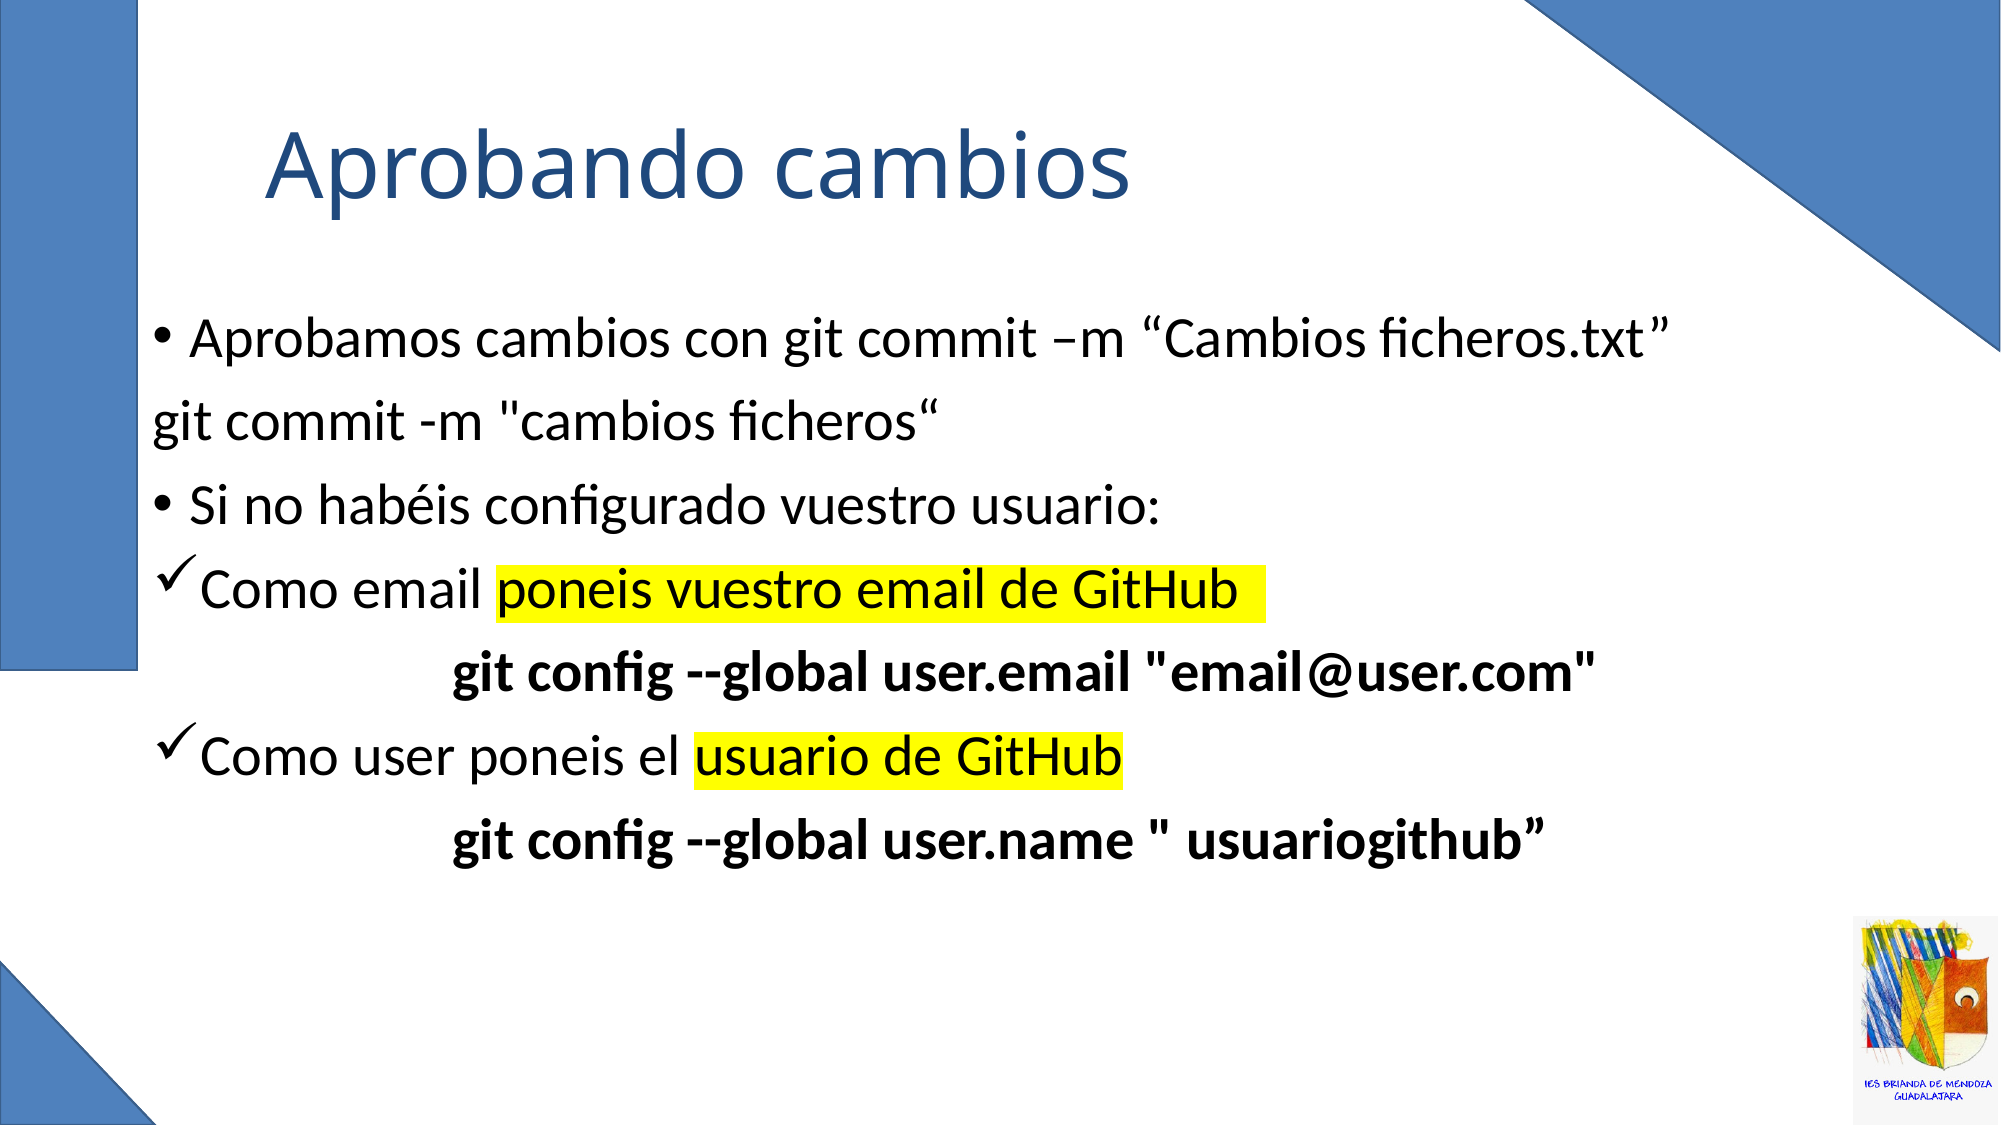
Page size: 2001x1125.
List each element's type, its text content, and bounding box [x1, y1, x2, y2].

picture [1853, 916, 1998, 1125]
title Aprobando cambios [250, 59, 1599, 278]
list Aprobamos cambios con git commit –m “Cambios ficheros.txt” git commit -m "cambios ficheros“ Si no habéis configurado vuestro usuario: Como email poneis vuestro email de GitHub git config --global user.email "email@user.com" Como user poneis el usuario de GitHub git config --global user.name " usuariogithub” [137, 299, 1863, 1014]
